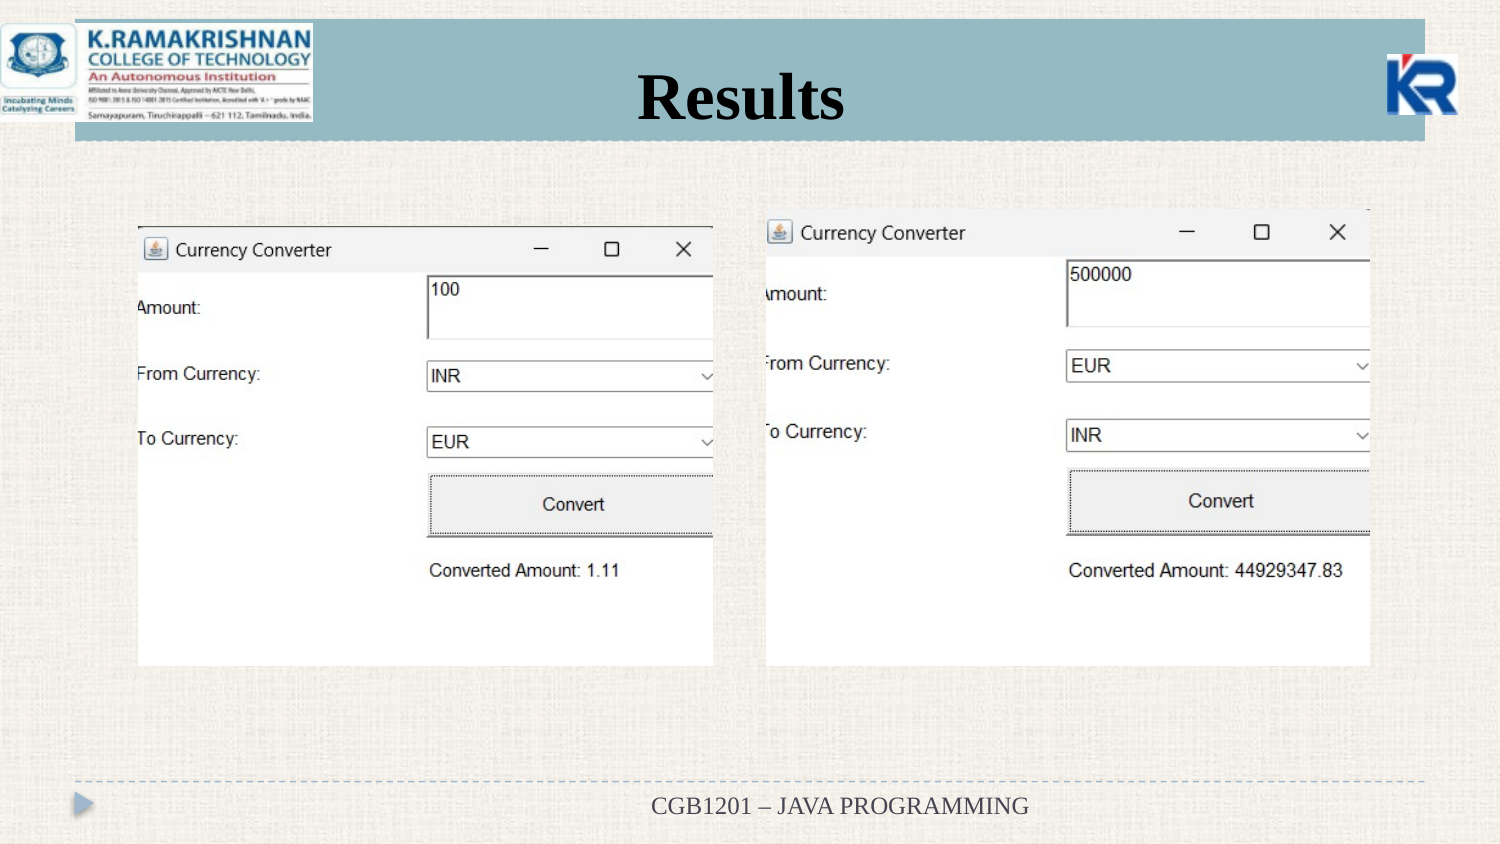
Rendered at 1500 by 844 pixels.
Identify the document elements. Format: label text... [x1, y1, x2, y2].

footer CGB1201 – JAVA PROGRAMMING [512, 782, 1175, 844]
slide_number [100, 782, 426, 827]
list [137, 226, 714, 666]
picture [0, 23, 313, 123]
picture [753, 209, 1370, 666]
title Results [75, 18, 1425, 141]
picture [1387, 53, 1459, 115]
